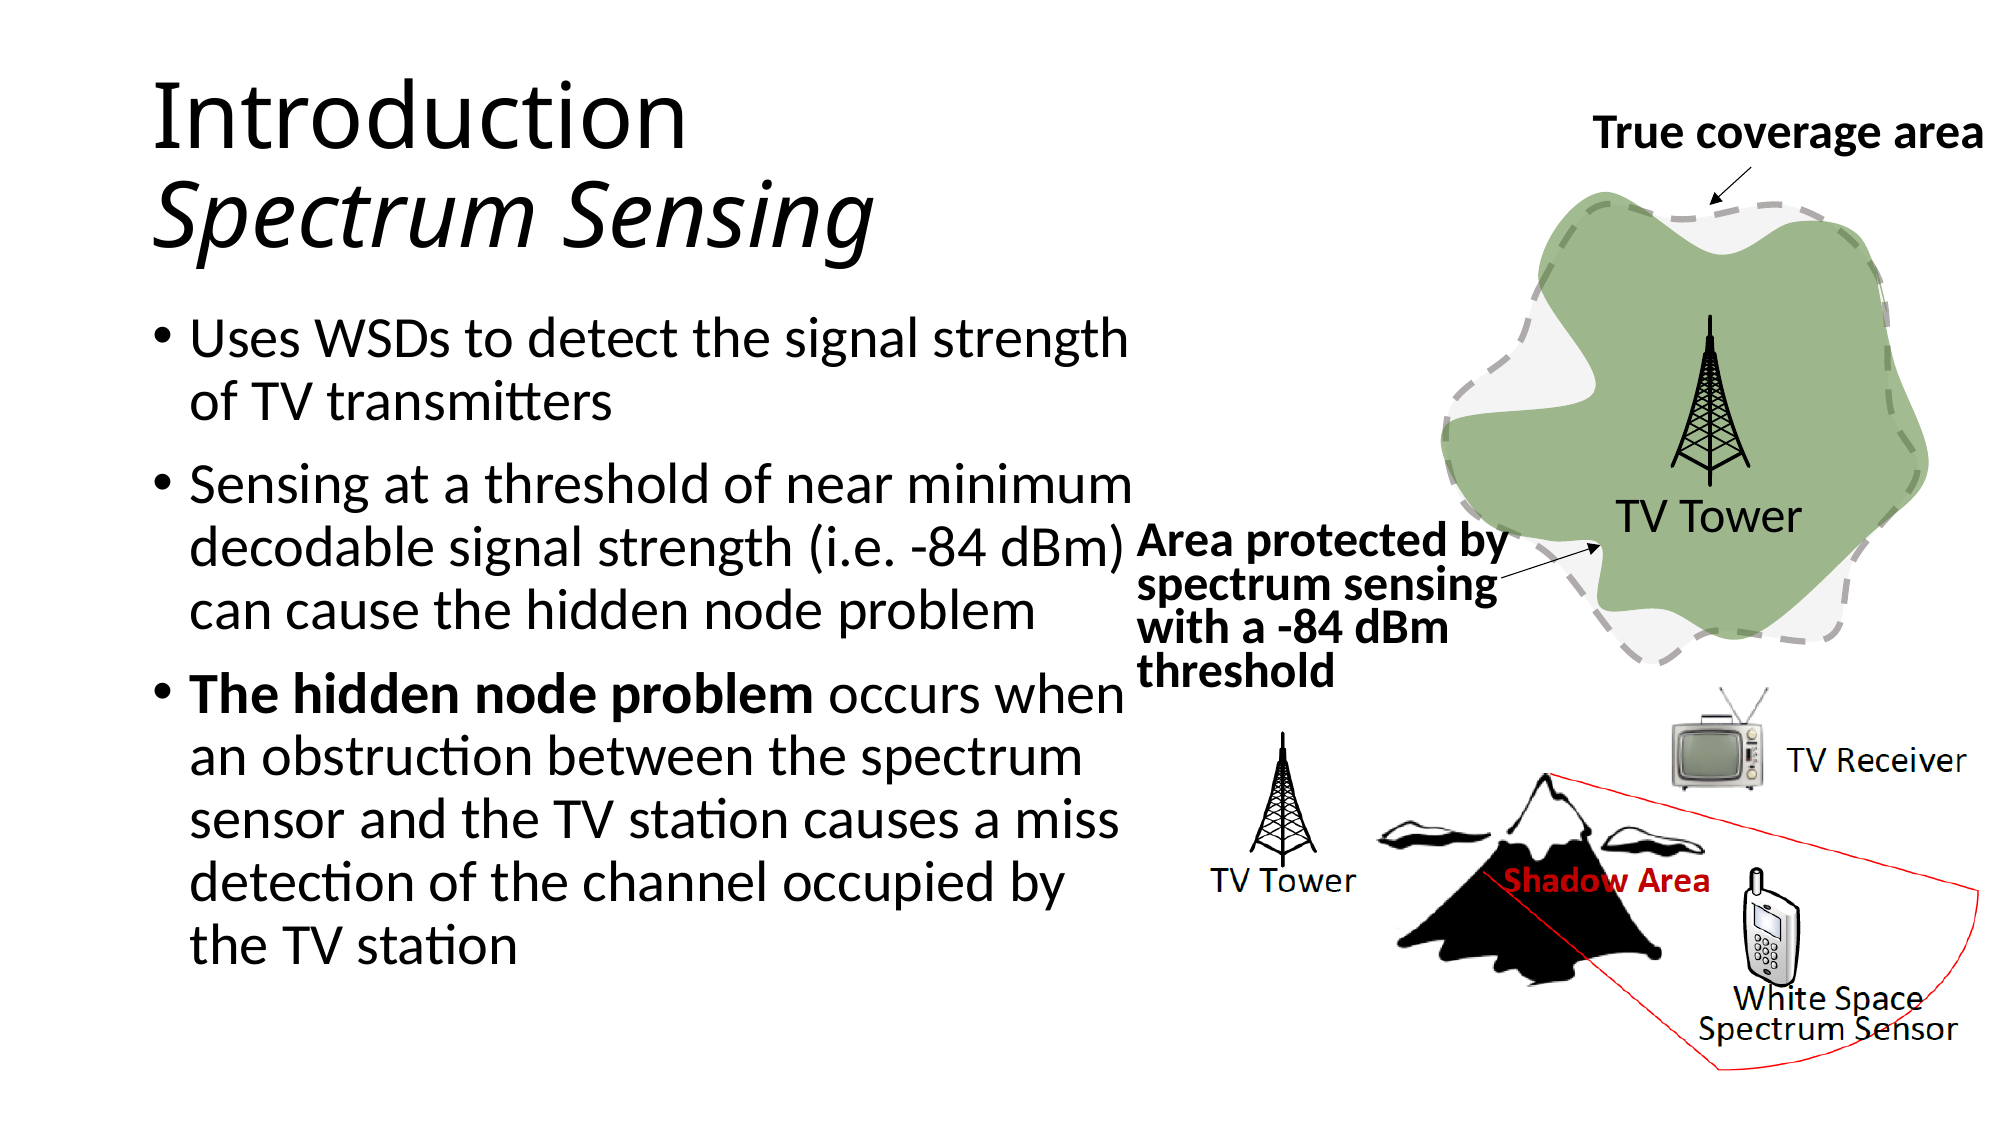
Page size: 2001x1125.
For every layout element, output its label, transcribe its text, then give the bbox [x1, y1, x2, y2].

title Introduction Spectrum Sensing [137, 59, 1863, 278]
text_box True coverage area [1578, 91, 2000, 167]
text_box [1501, 545, 1601, 579]
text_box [1709, 167, 1752, 206]
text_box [1119, 191, 1929, 707]
picture [1190, 661, 2001, 1093]
list Uses WSDs to detect the signal strength of TV transmitters Sensing at a threshold of near minimum decodable signal strength (i.e. -84 dBm) can cause the hidden node problem The hidden node problem occurs when an obstruction between the spectrum sensor and the TV station causes a miss detection of the channel occupied by the TV station [137, 299, 1150, 1080]
